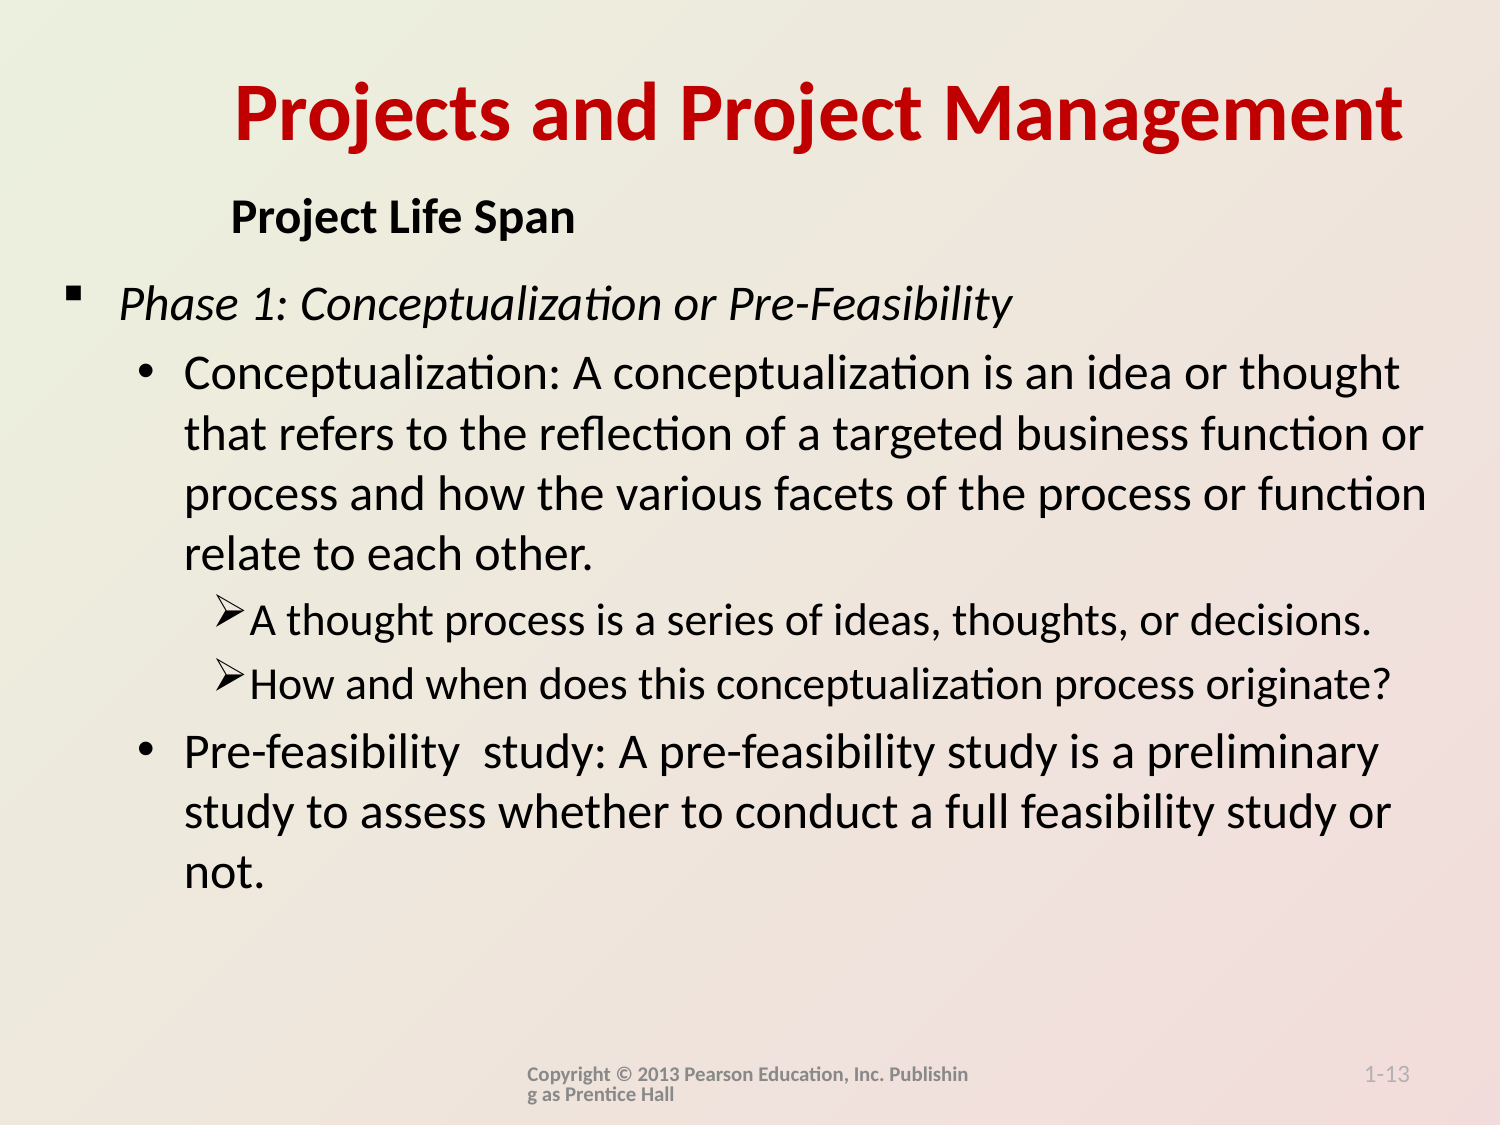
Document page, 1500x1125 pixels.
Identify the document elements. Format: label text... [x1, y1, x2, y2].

footer Copyright © 2013 Pearson Education, Inc. Publishing as Prentice Hall [512, 1042, 988, 1103]
slide_number 1-13 [1074, 1042, 1425, 1103]
list Project Life Span [215, 175, 861, 232]
list Phase 1: Conceptualization or Pre-Feasibility Conceptualization: A conceptualization is an idea or thought that refers to the reflection of a targeted business function or process and how the various facets of the process or function relate to each other. A thought process is a series of ideas, thoughts, or decisions. How and when does this conceptualization process originate? Pre-feasibility study: A pre-feasibility study is a preliminary study to assess whether to conduct a full feasibility study or not. [46, 262, 1451, 1006]
